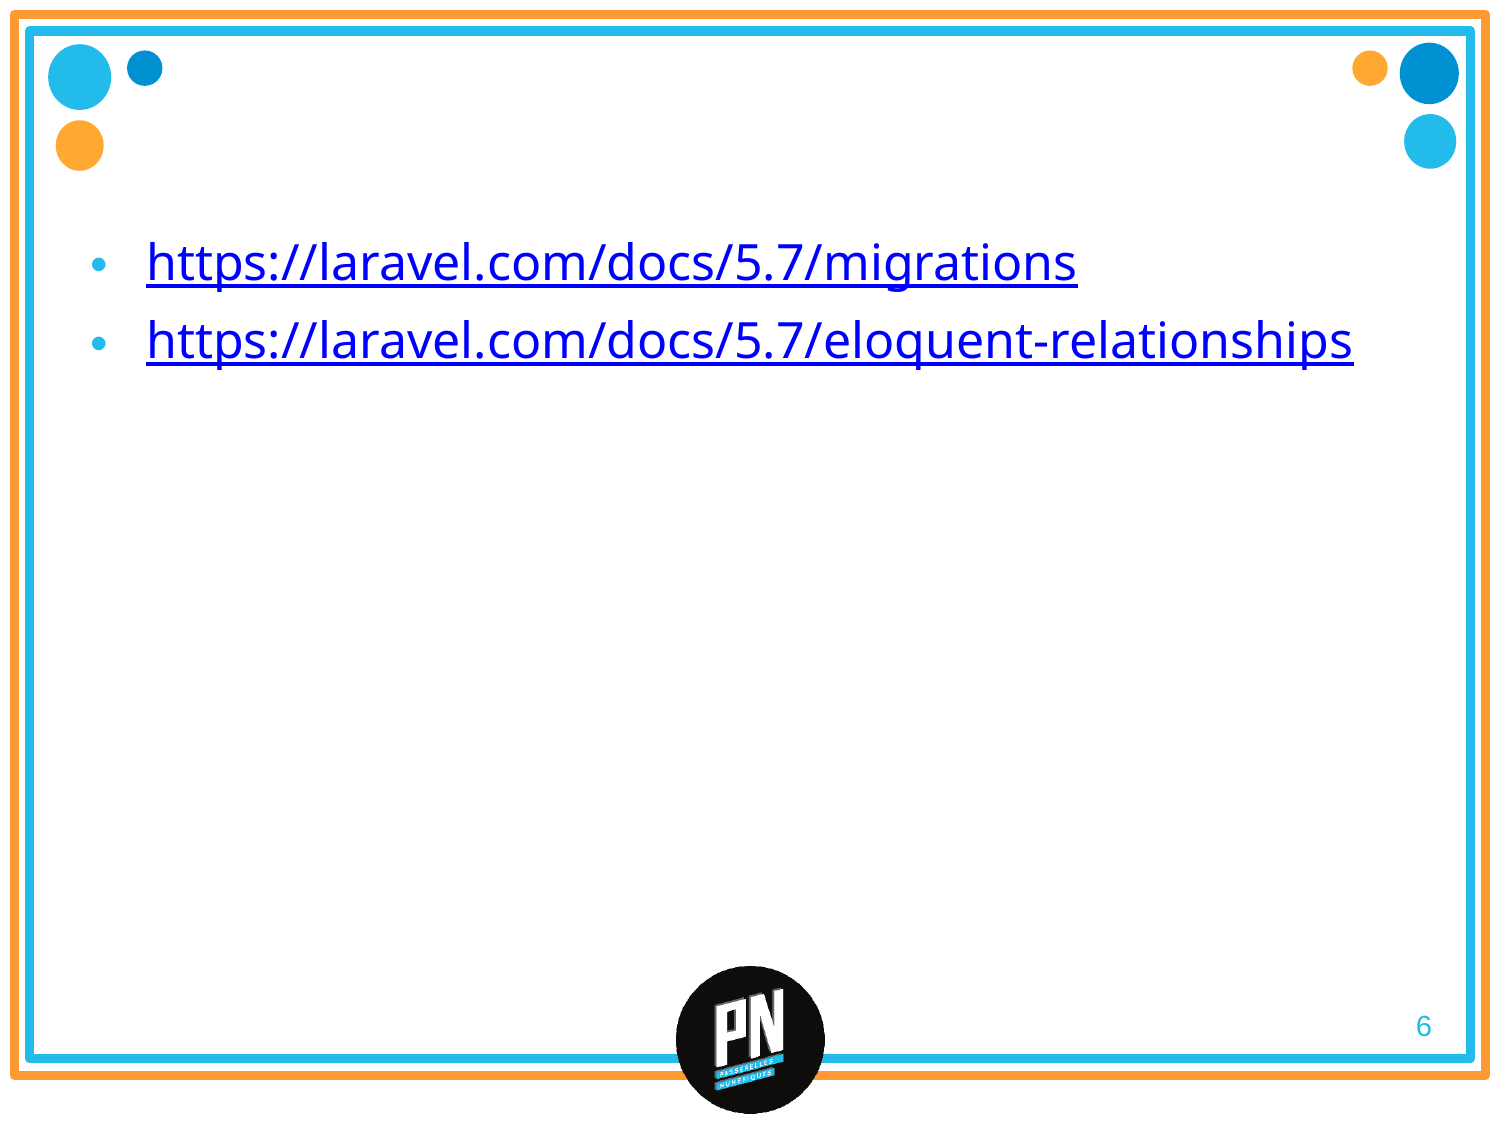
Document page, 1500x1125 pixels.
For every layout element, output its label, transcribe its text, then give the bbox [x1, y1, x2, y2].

list https://laravel.com/docs/5.7/migrations https://laravel.com/docs/5.7/eloquent-relationships [75, 222, 1424, 866]
picture [674, 964, 826, 1115]
